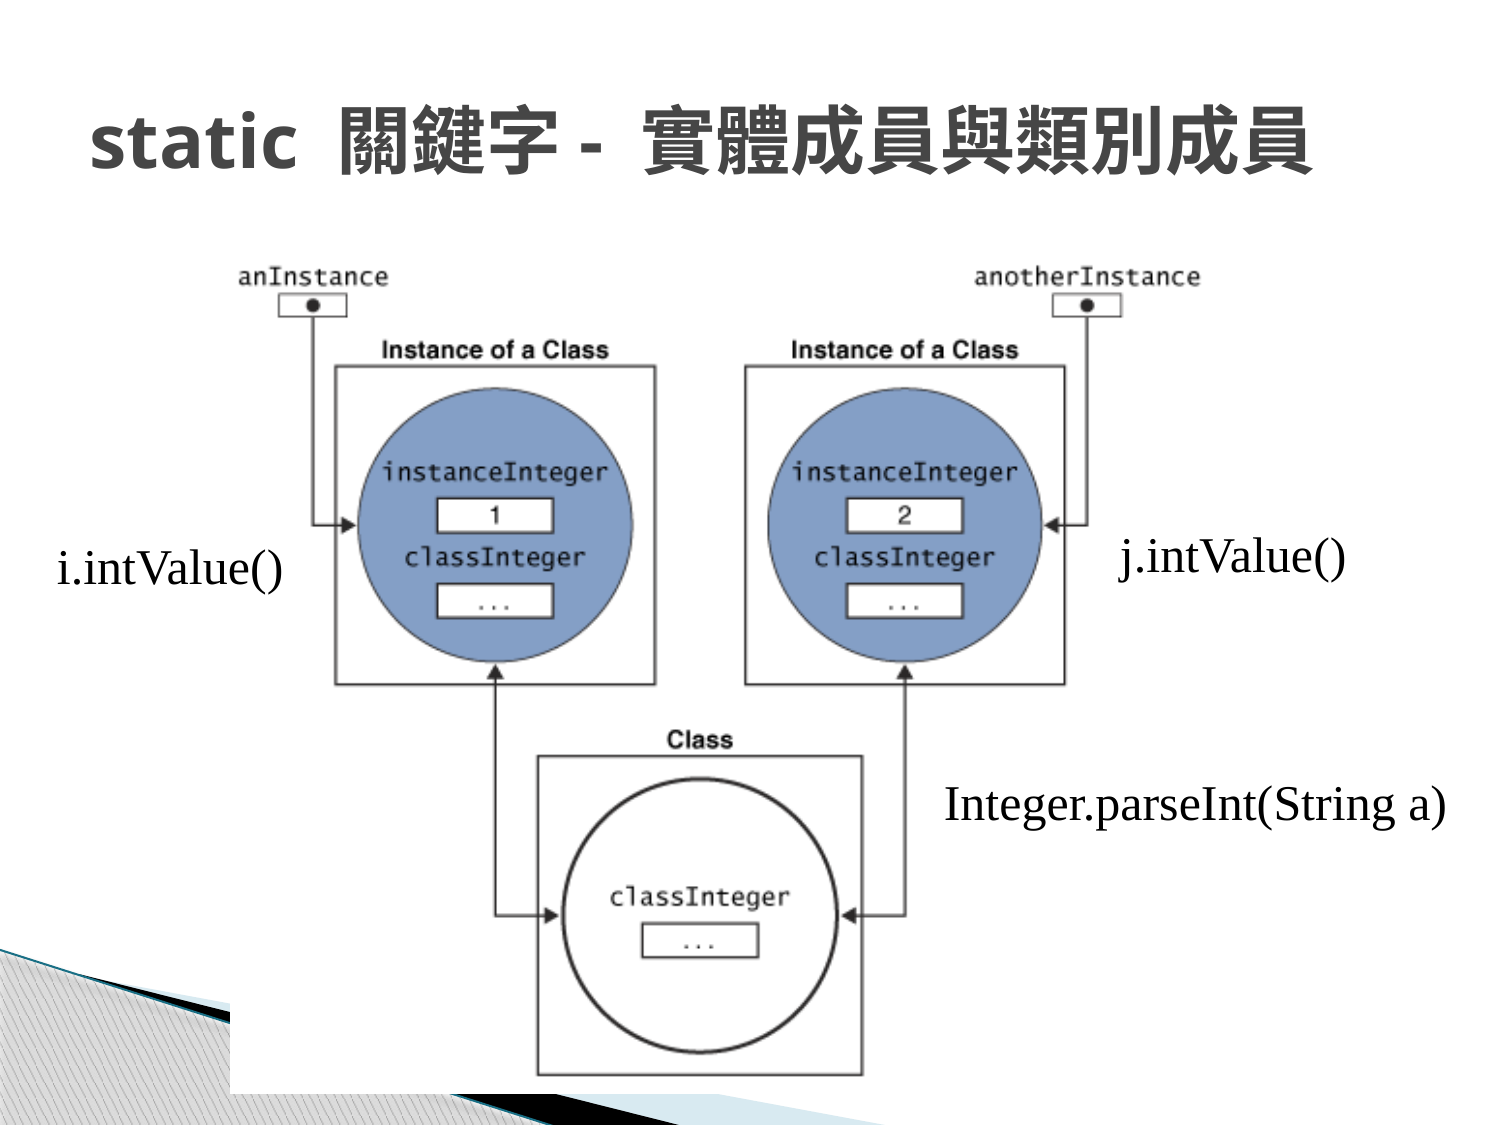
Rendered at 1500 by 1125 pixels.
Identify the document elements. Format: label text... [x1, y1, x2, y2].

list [229, 260, 1211, 1095]
text_box Integer.parseInt(String a) [1216, 763, 1463, 838]
text_box j.intValue() [1216, 515, 1362, 590]
text_box i.intValue() [42, 527, 224, 602]
title static 關鍵字- 實體成員與類別成員 [75, 45, 1425, 233]
